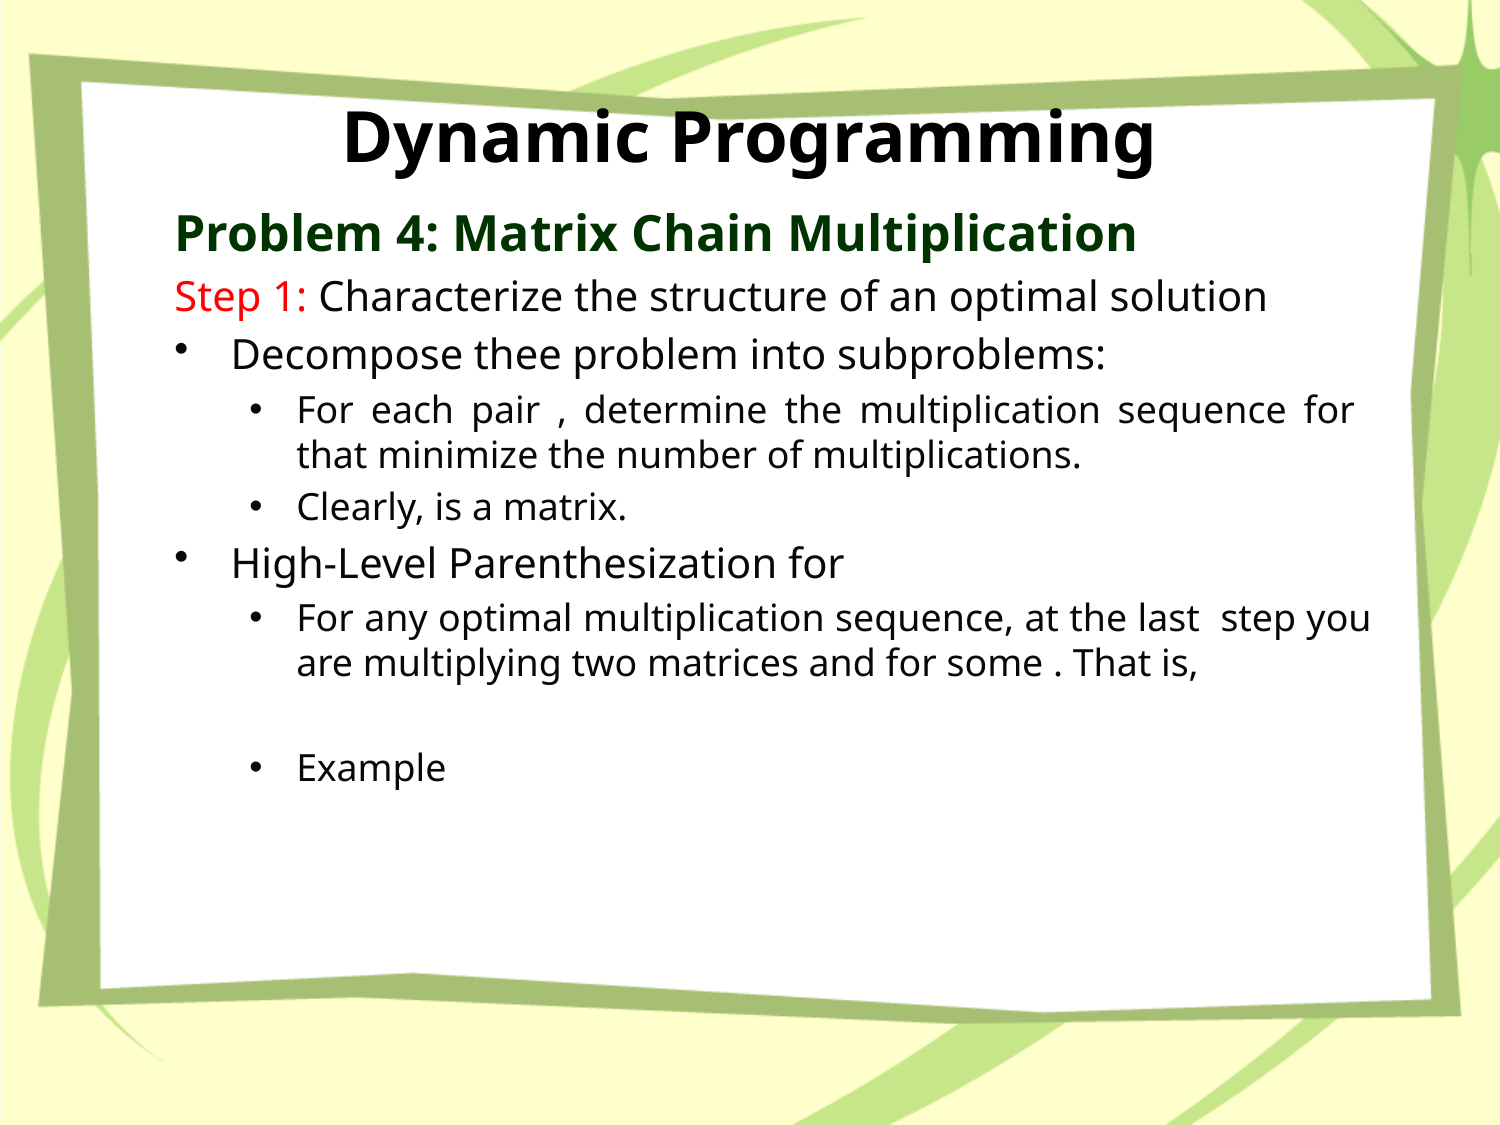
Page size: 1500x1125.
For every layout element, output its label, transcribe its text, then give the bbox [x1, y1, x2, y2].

title Dynamic Programming [75, 75, 1425, 194]
picture [0, 0, 1500, 1125]
